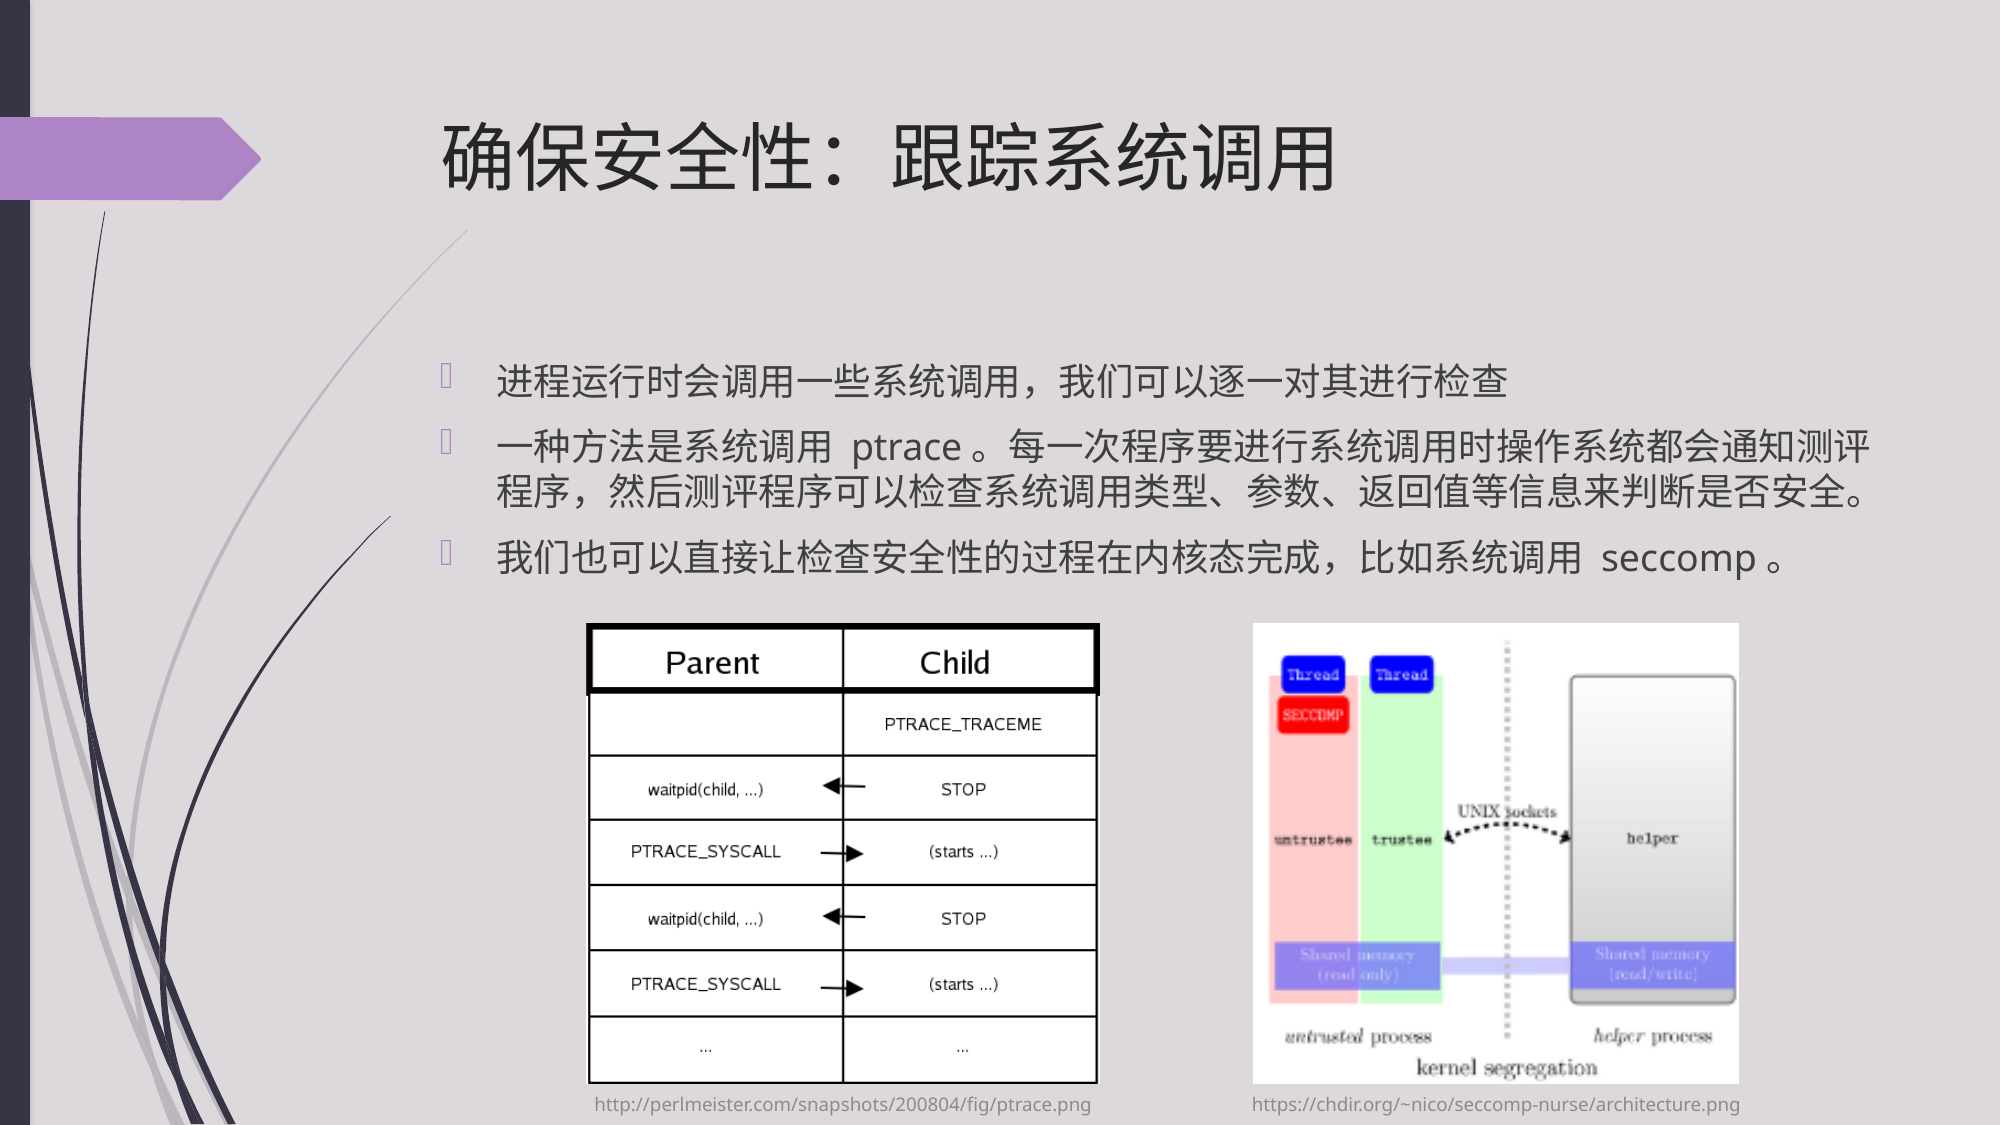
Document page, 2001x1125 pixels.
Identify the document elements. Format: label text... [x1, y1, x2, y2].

text_box http://perlmeister.com/snapshots/200804/fig/ptrace.png [479, 1083, 1132, 1125]
picture [585, 623, 1100, 1084]
title 确保安全性：跟踪系统调用 [425, 102, 1888, 313]
picture [1253, 623, 1739, 1084]
text_box https://chdir.org/~nico/seccomp-nurse/architecture.png [1132, 1083, 1860, 1125]
list 进程运行时会调用一些系统调用，我们可以逐一对其进行检查 一种方法是系统调用 ptrace。每一次程序要进行系统调用时操作系统都会通知测评程序，然后测评程序可以检查系统调用类型、参数、返回值等信息来判断是否安全。 我们也可以直接让检查安全性的过程在内核态完成，比如系统调用 seccomp。 [424, 350, 1888, 970]
